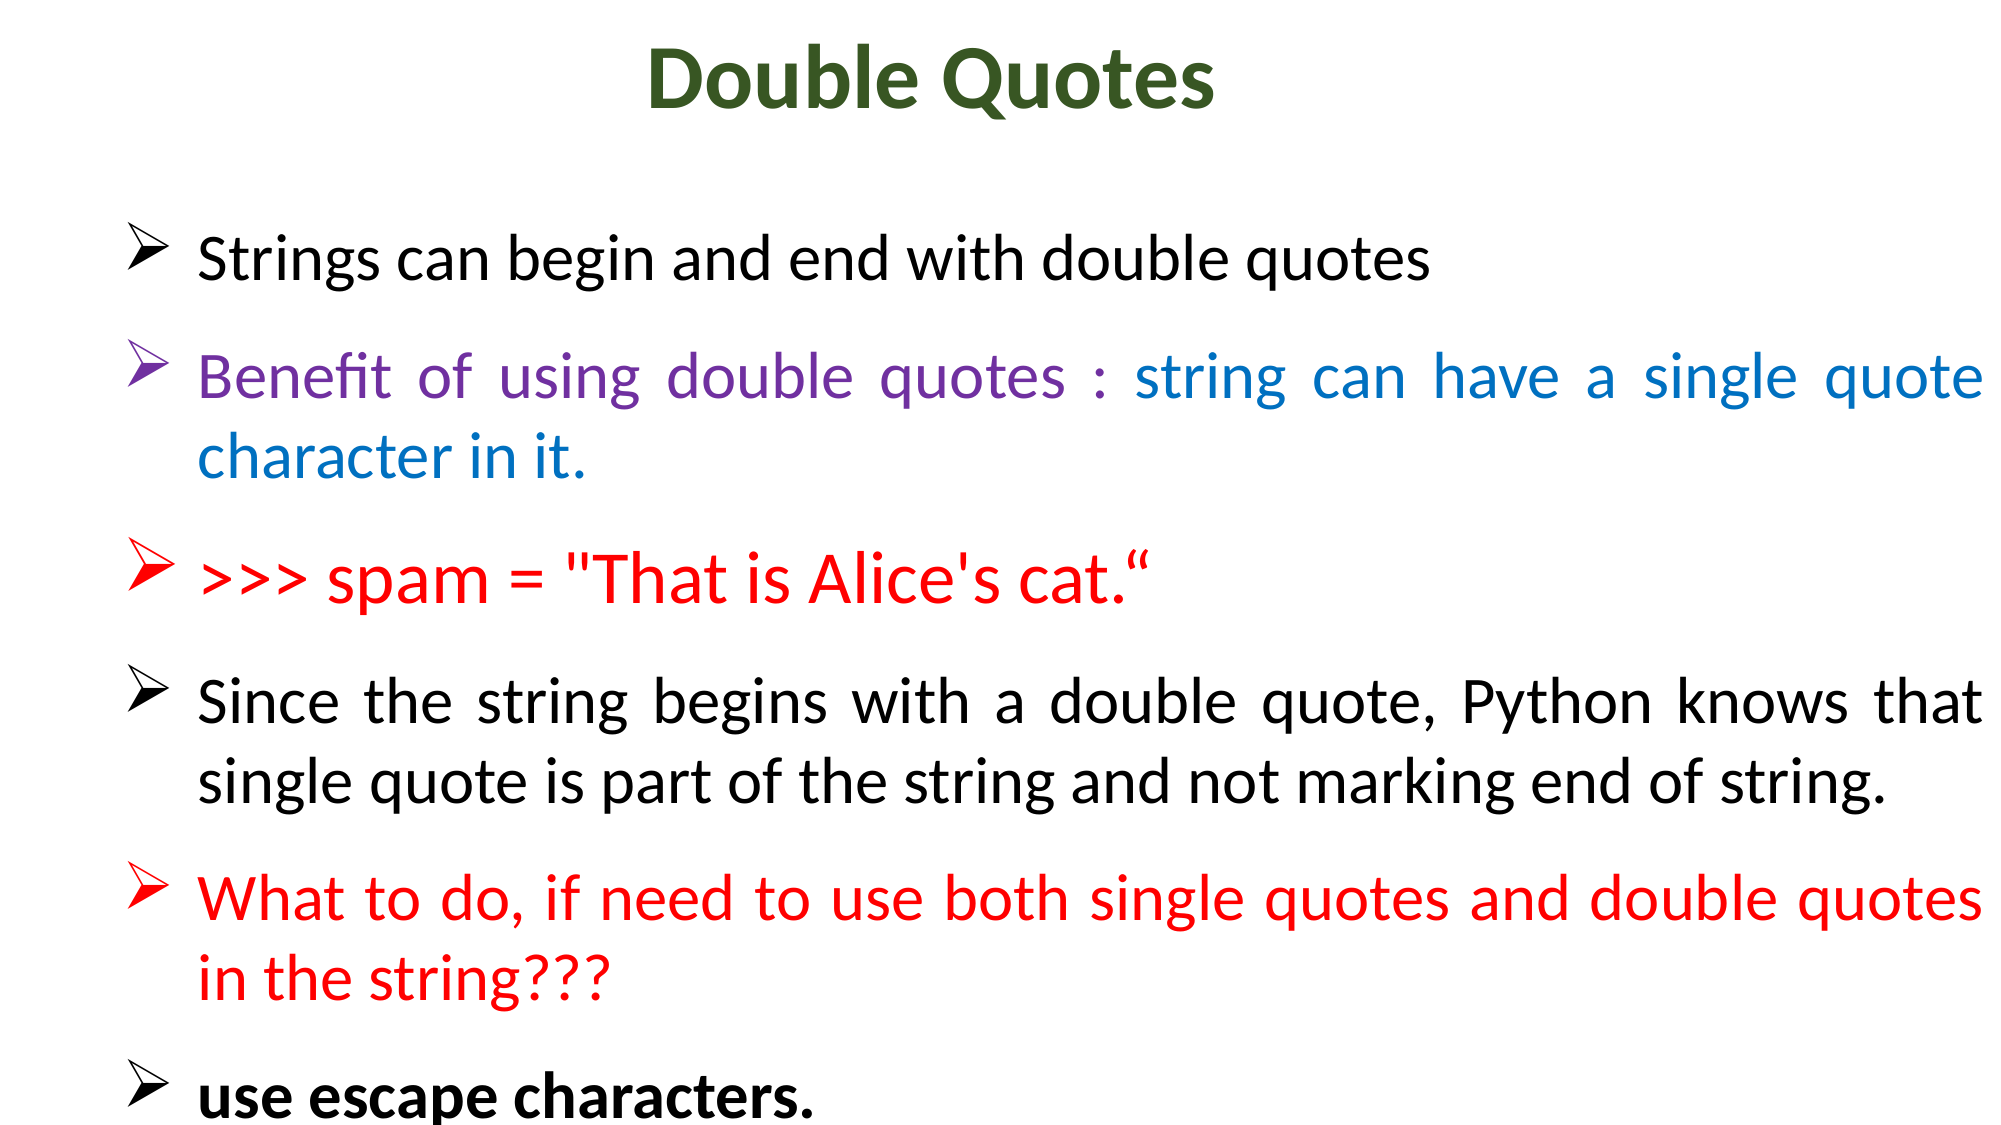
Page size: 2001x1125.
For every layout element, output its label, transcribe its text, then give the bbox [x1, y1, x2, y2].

text_box Strings can begin and end with double quotes Benefit of using double quotes : string can have a single quote character in it. >>> spam = "That is Alice's cat.“ Since the string begins with a double quote, Python knows that single quote is part of the string and not marking end of string. What to do, if need to use both single quotes and double quotes in the string??? use escape characters. [108, 206, 2000, 1125]
text_box Double Quotes [632, 9, 1232, 135]
